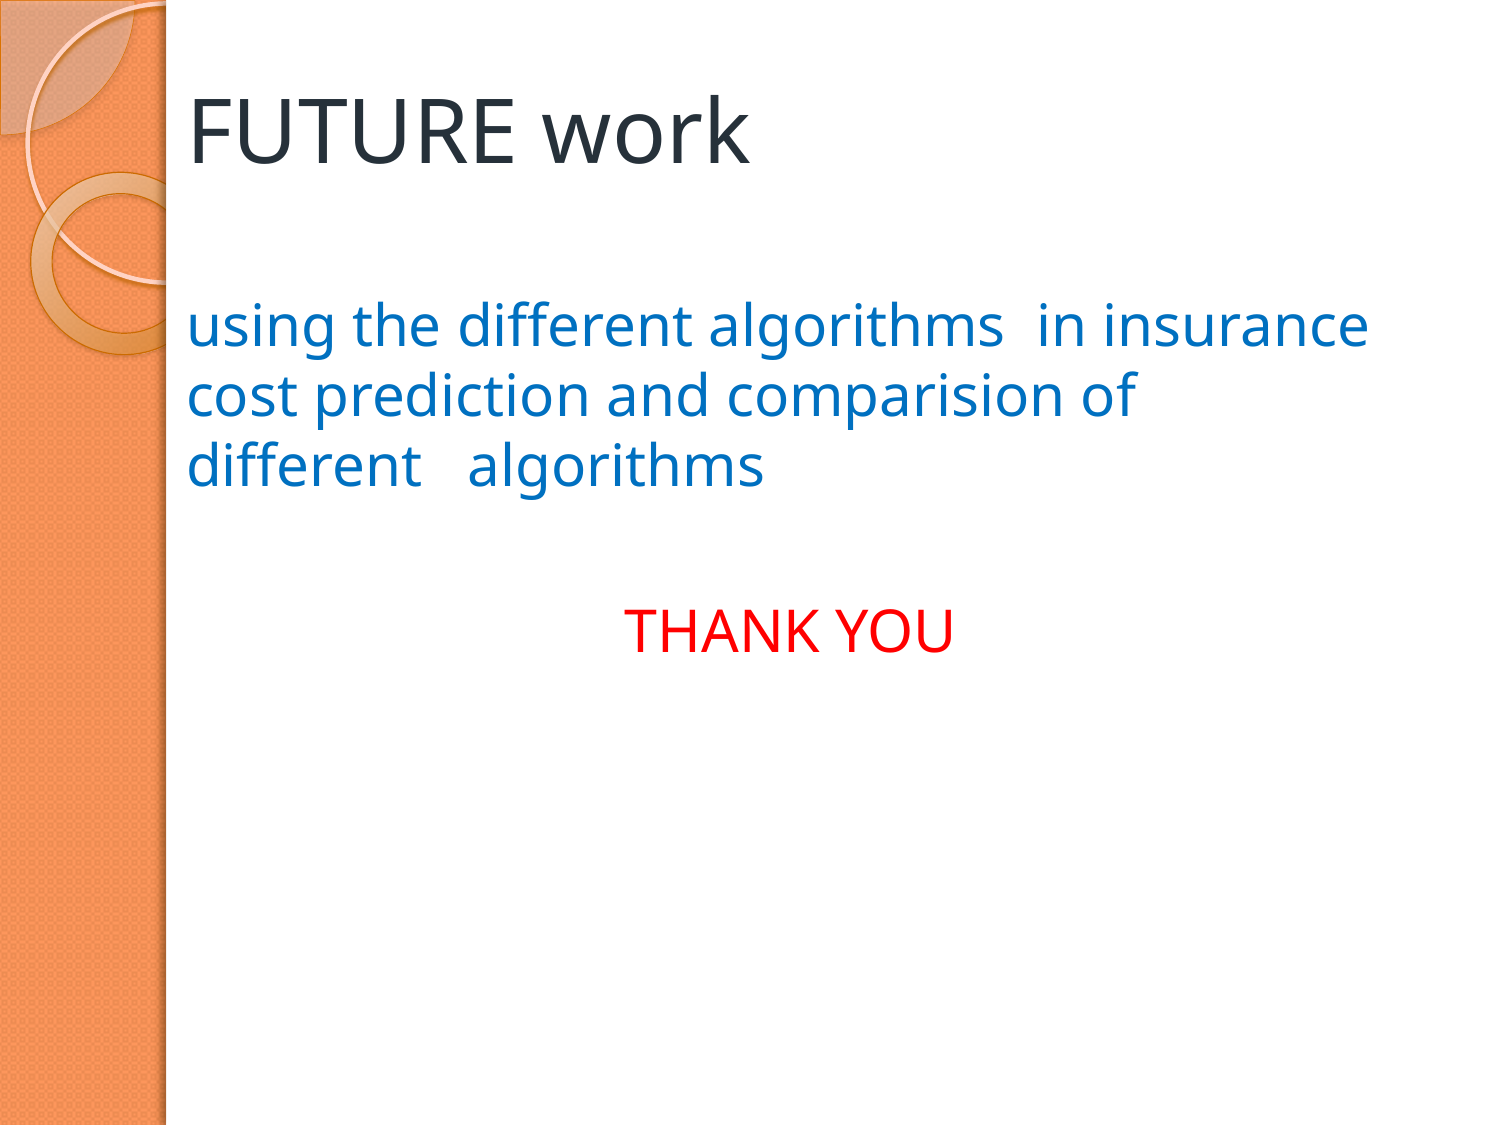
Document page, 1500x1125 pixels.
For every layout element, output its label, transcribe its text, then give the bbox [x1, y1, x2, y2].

list THANK YOU [596, 586, 975, 716]
title FUTURE work using the different algorithms in insurance cost prediction and comparision of different algorithms [171, 45, 1402, 528]
